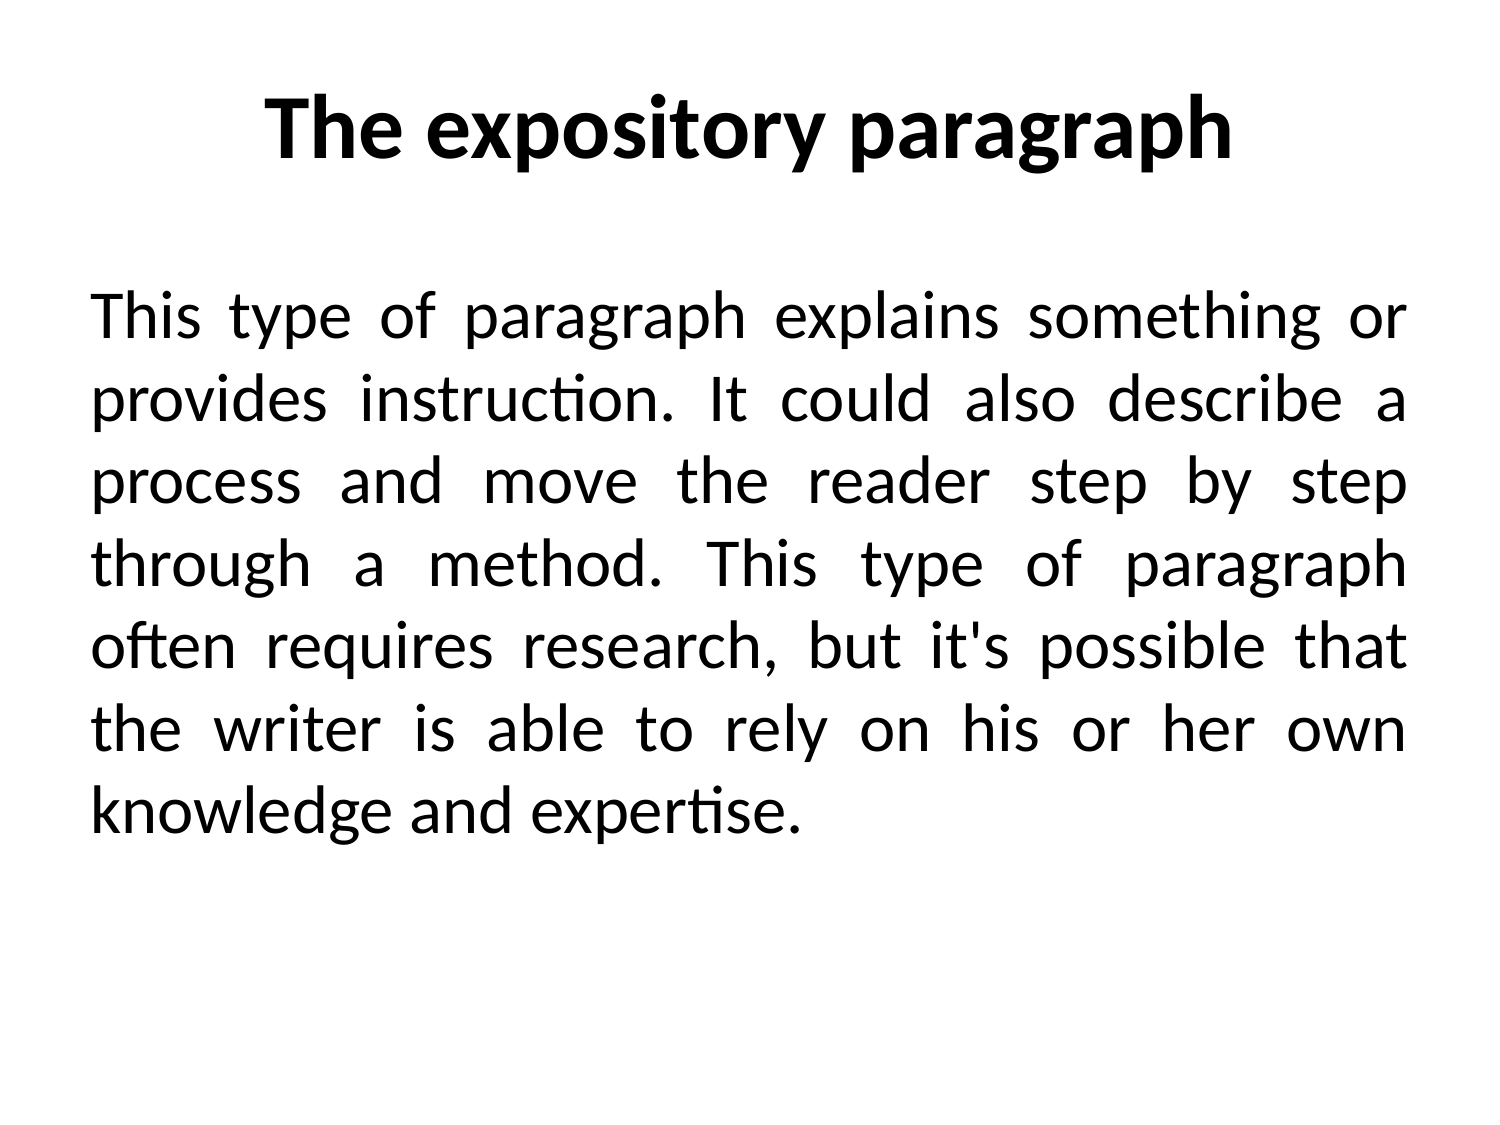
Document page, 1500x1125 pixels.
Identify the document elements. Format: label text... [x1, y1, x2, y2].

title The expository paragraph [103, 59, 1397, 262]
list This type of paragraph explains something or provides instruction. It could also describe a process and move the reader step by step through a method. This type of paragraph often requires research, but it's possible that the writer is able to rely on his or her own knowledge and expertise. [75, 262, 1425, 1005]
